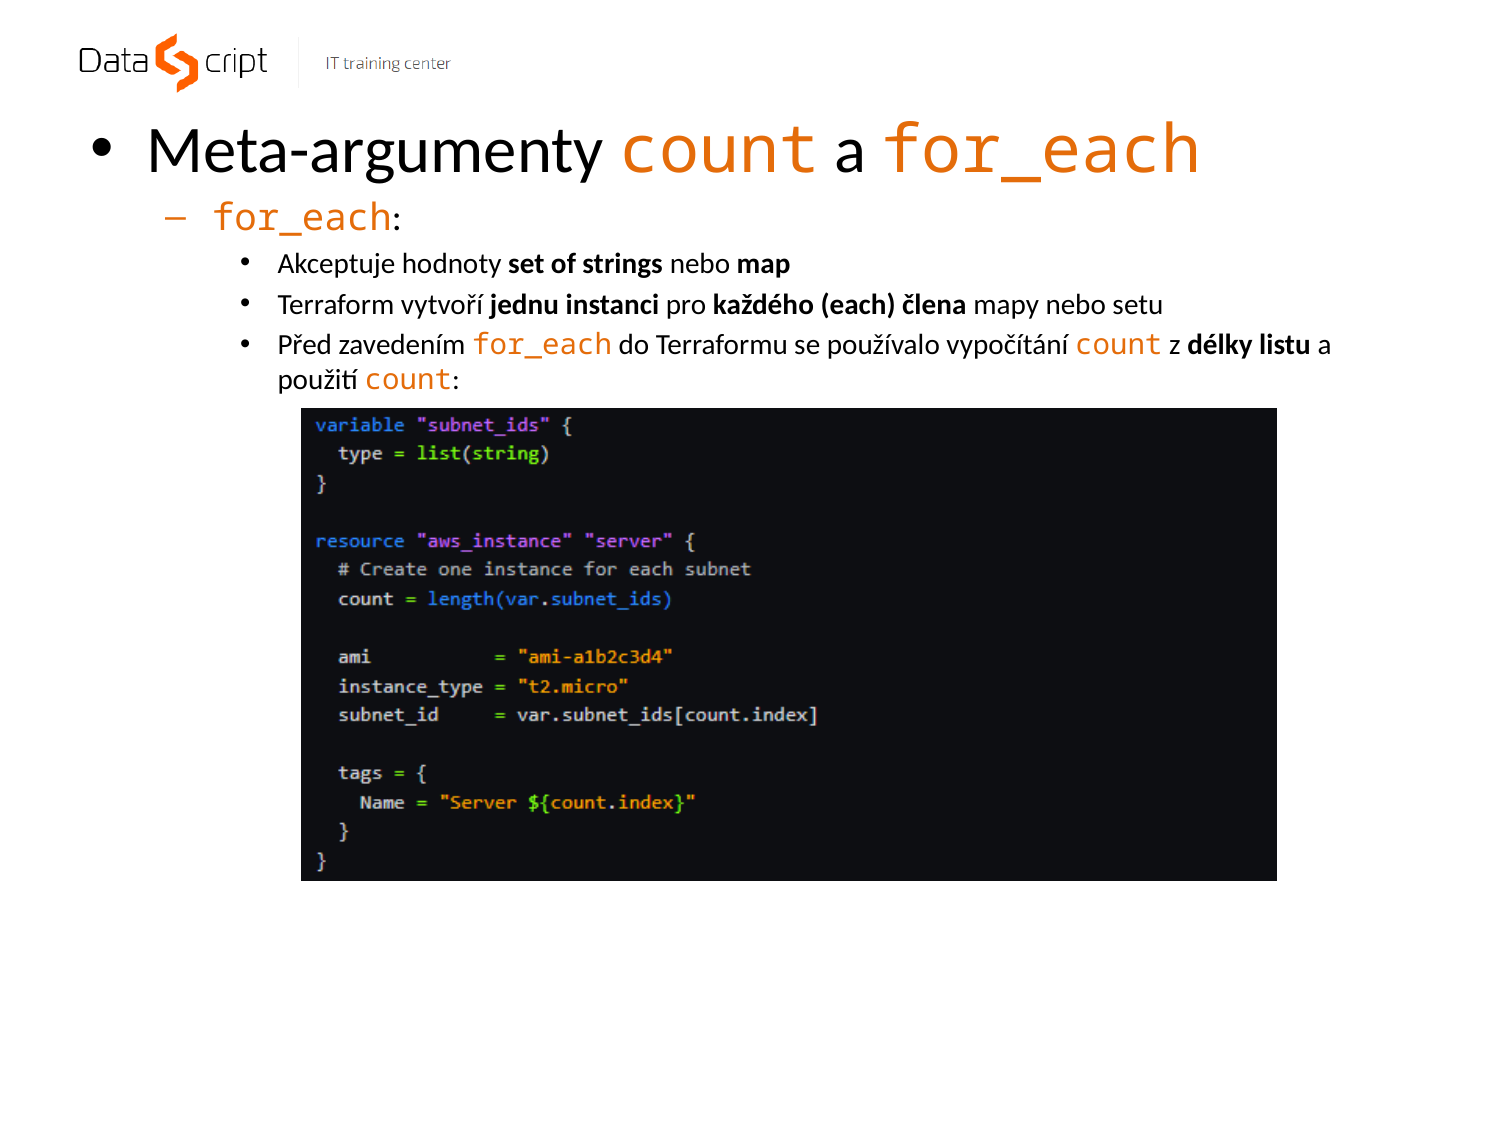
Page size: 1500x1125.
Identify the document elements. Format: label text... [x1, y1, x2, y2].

picture [300, 408, 1277, 881]
picture [74, 26, 455, 99]
list Meta-argumenty count a for_each for_each: Akceptuje hodnoty set of strings nebo map Terraform vytvoří jednu instanci pro každého (each) člena mapy nebo setu Před zavedením for_each do Terraformu se používalo vypočítání count z délky listu a použití count: [75, 98, 1425, 1059]
